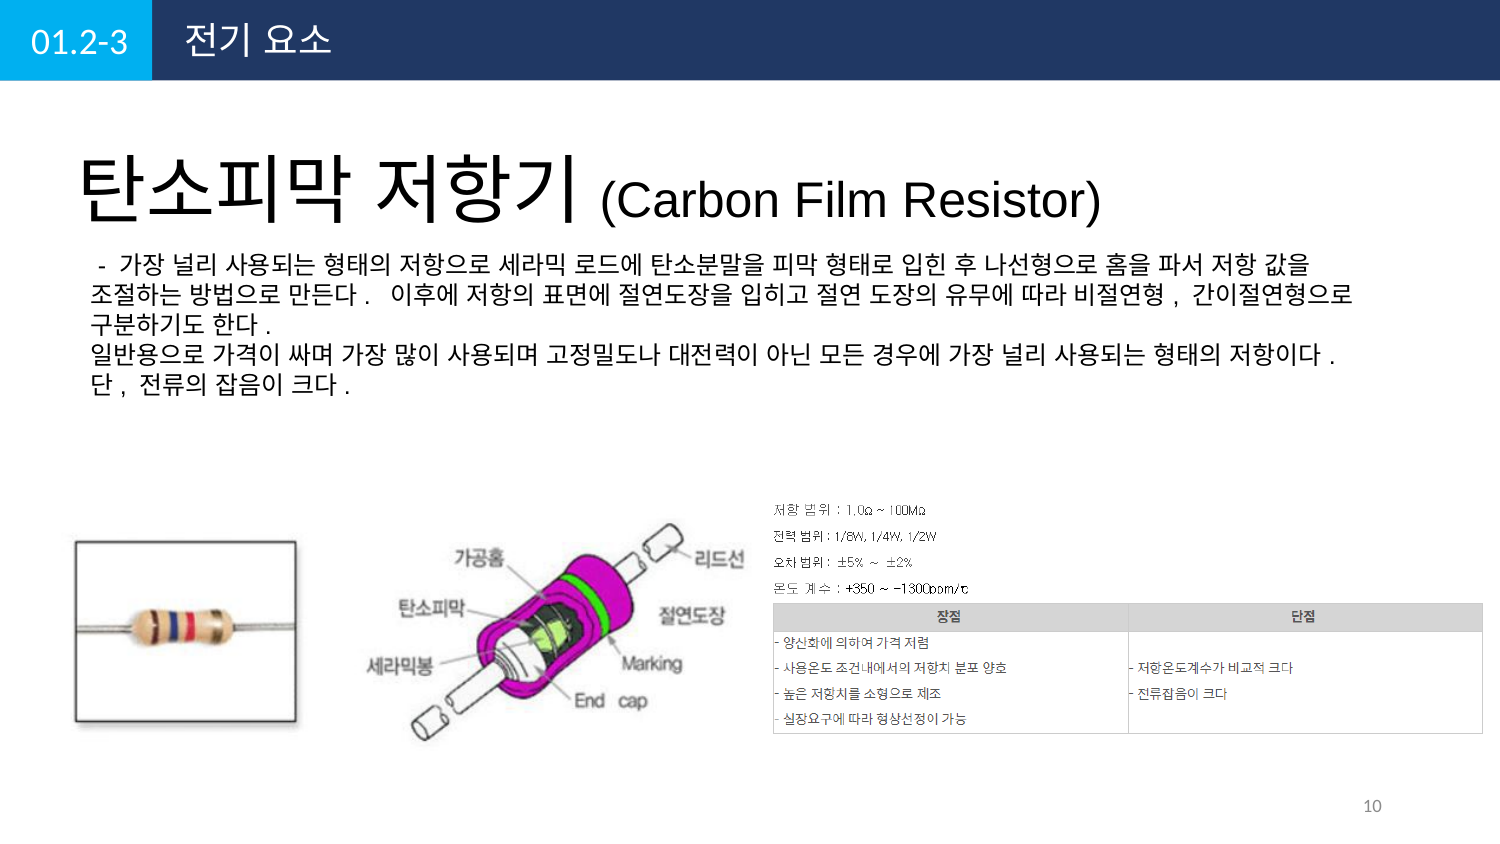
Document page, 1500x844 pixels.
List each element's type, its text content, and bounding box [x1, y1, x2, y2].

text_box 탄소피막 저항기(Carbon Film Resistor) [62, 134, 1412, 240]
text_box - 가장 널리 사용되는 형태의 저항으로 세라믹 로드에 탄소분말을 피막 형태로 입힌 후 나선형으로 홈을 파서 저항 값을 조절하는 방법으로 만든다. 이후에 저항의 표면에 절연도장을 입히고 절연 도장의 유무에 따라 비절연형, 간이절연형으로 구분하기도 한다. 일반용으로 가격이 싸며 가장 많이 사용되며 고정밀도나 대전력이 아닌 모든 경우에 가장 널리 사용되는 형태의 저항이다. 단, 전류의 잡음이 크다. [76, 242, 1425, 407]
text_box 전기 요소 [169, 9, 945, 70]
text_box [153, 0, 1500, 81]
slide_number 10 [1059, 782, 1397, 827]
text_box [0, 0, 153, 81]
text_box 01.2-3 [16, 9, 152, 70]
picture [52, 496, 1493, 753]
